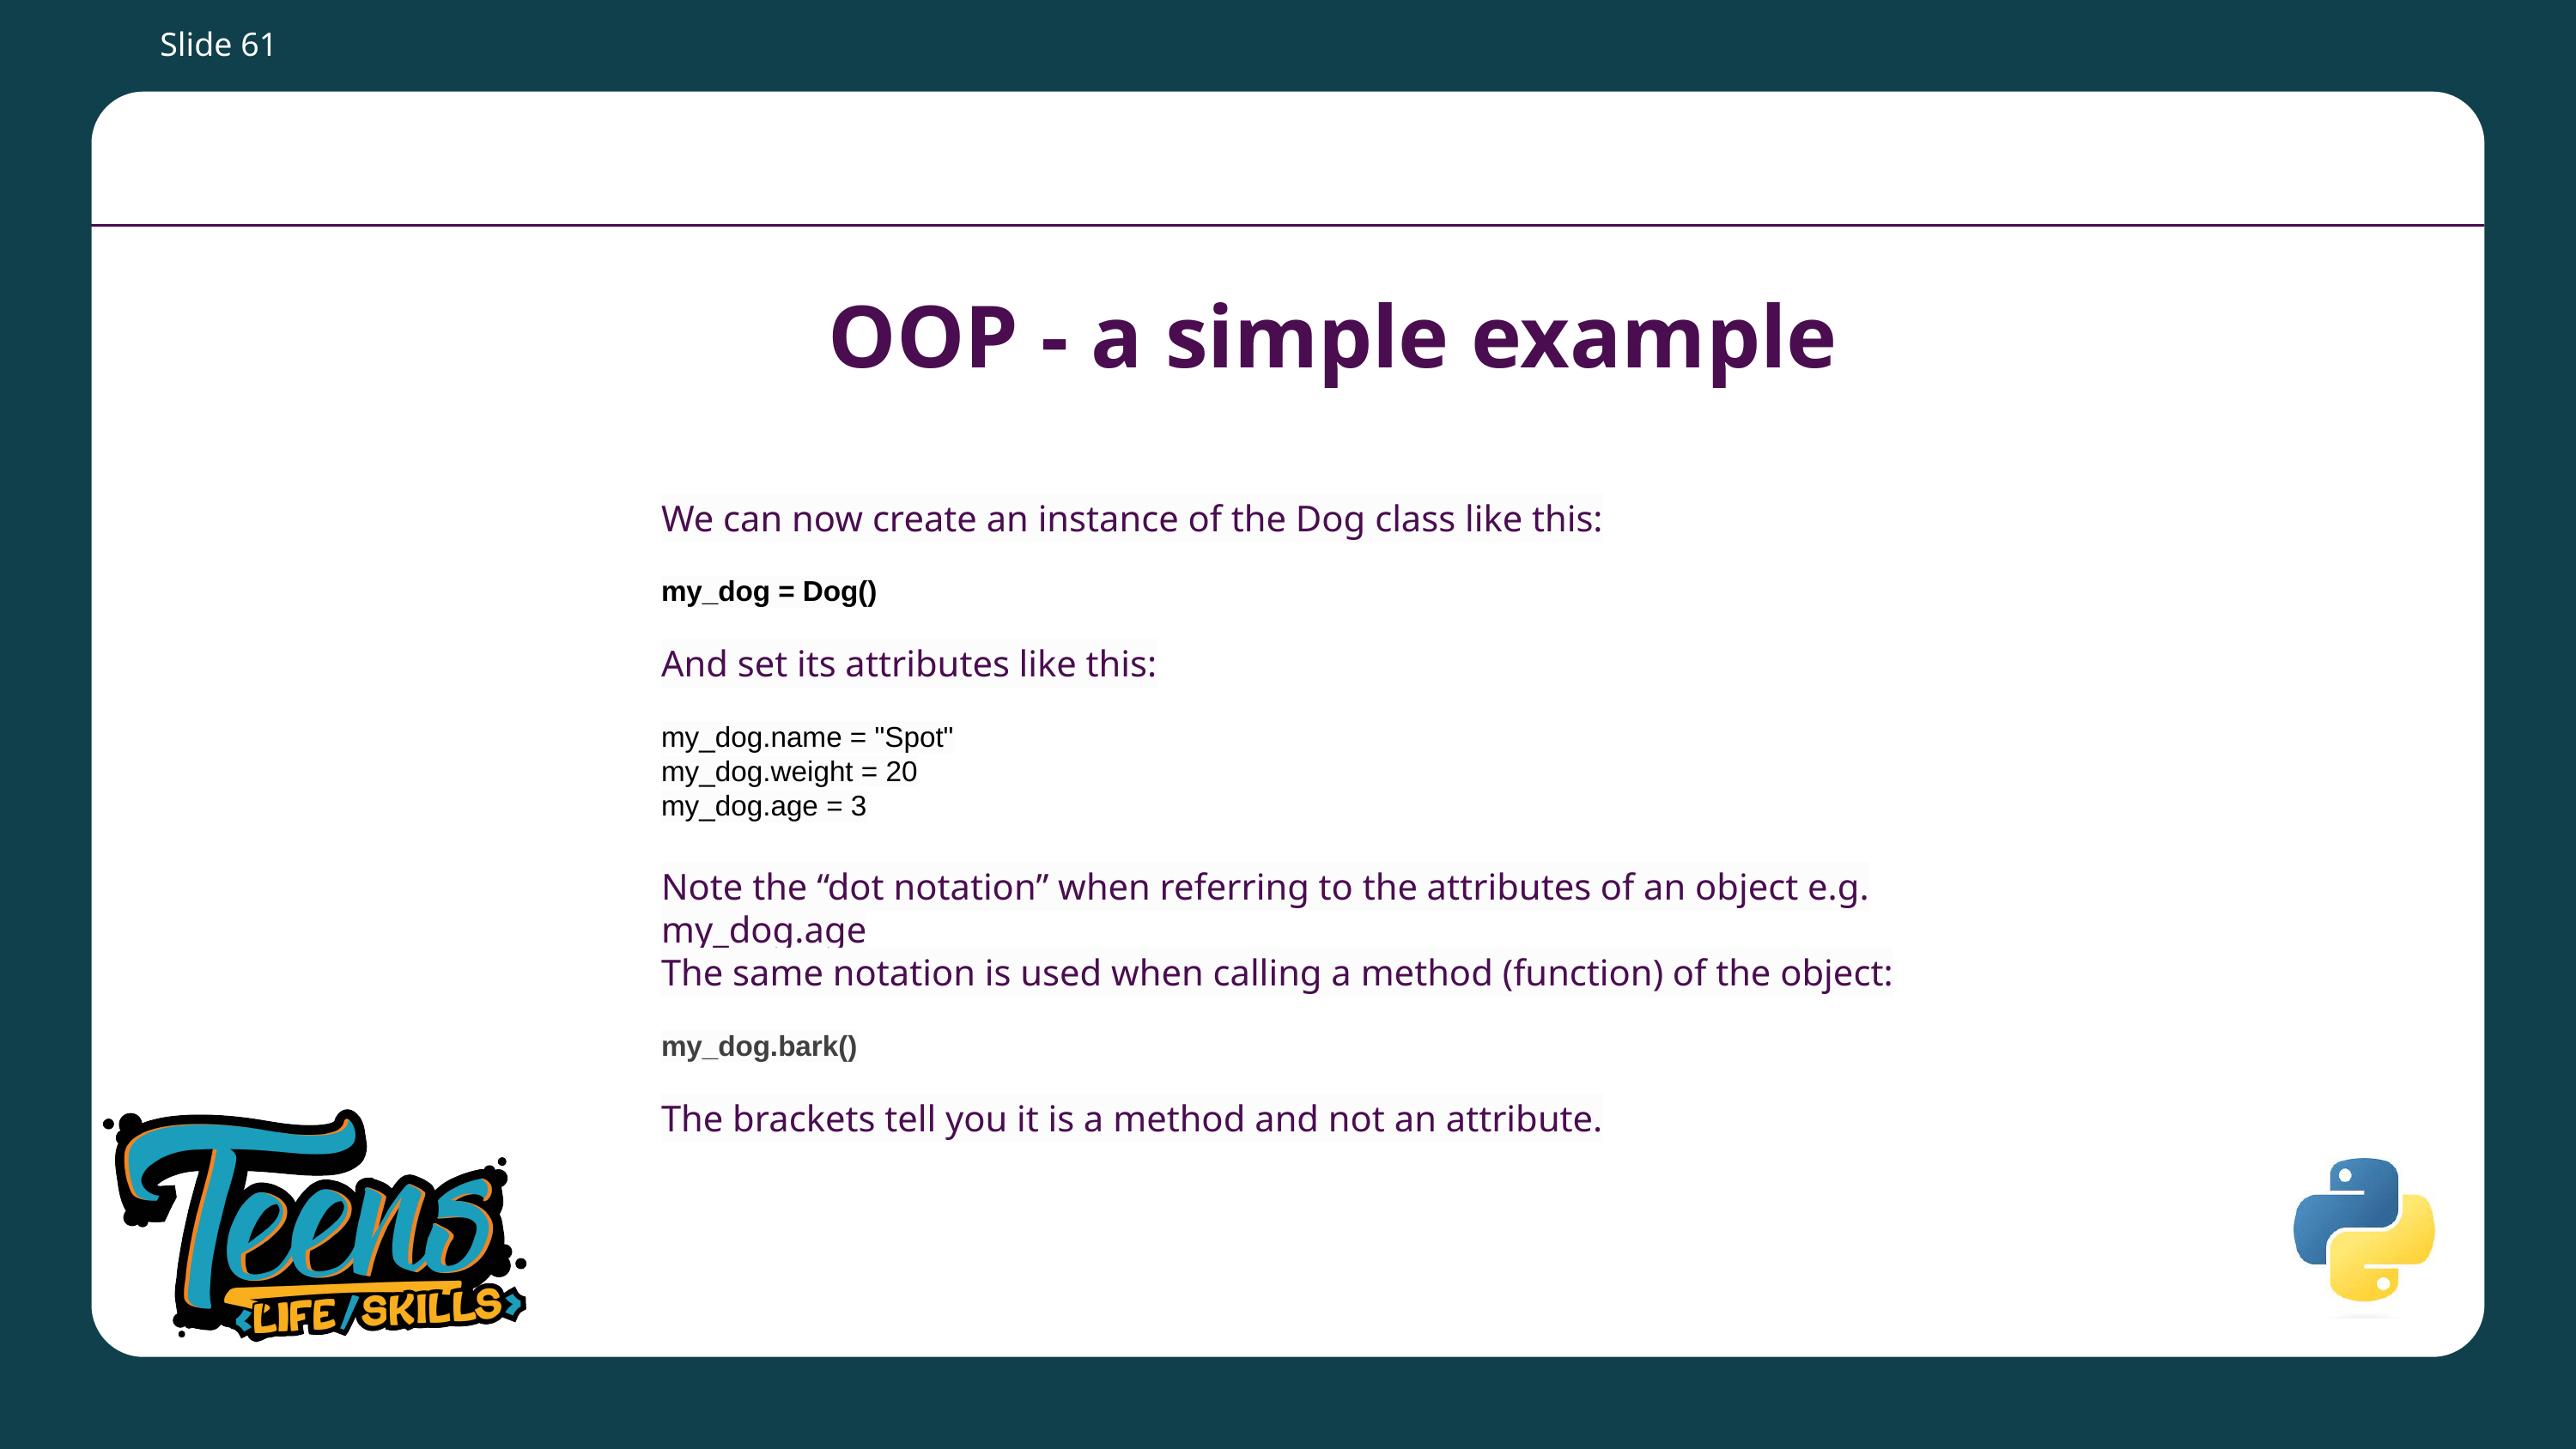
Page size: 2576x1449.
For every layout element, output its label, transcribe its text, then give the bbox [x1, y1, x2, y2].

picture [2293, 1158, 2439, 1319]
picture [34, 923, 614, 1449]
title OOP - a simple example [693, 269, 1973, 537]
slide_number Slide ‹#› [136, 0, 373, 92]
text_box [2256, 84, 2445, 143]
title We can now create an instance of the Dog class like this: my_dog = Dog() And set its attributes like this: my_dog.name = "Spot" my_dog.weight = 20 my_dog.age = 3 Note the “dot notation” when referring to the attributes of an object e.g. my_dog.age The same notation is used when calling a method (function) of the object: my_dog.bark() The brackets tell you it is a method and not an attribute. [648, 482, 1928, 1186]
